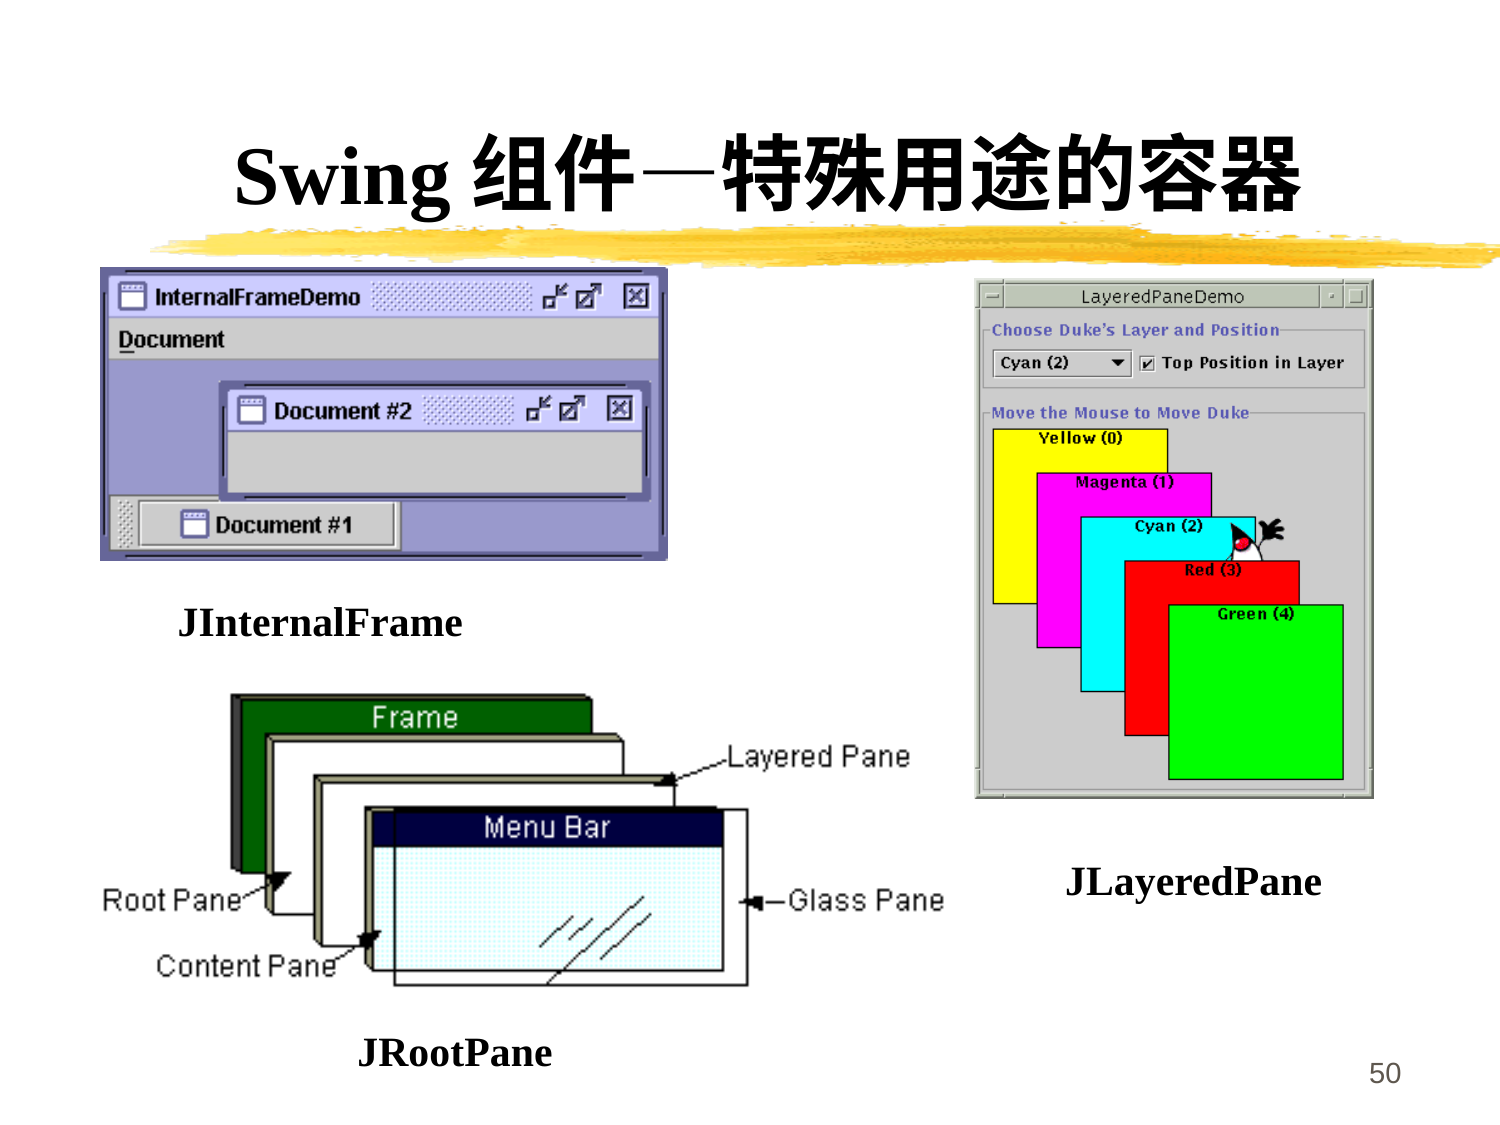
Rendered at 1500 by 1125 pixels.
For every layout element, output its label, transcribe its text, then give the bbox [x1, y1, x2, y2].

text_box JRootPane [342, 1017, 568, 1083]
picture [100, 692, 951, 992]
slide_number 50 [1104, 1021, 1417, 1097]
text_box JLayeredPane [1050, 846, 1338, 911]
picture [99, 215, 1500, 799]
text_box JInternalFrame [162, 587, 479, 653]
text_box Swing组件—特殊用途的容器 [218, 113, 1454, 229]
